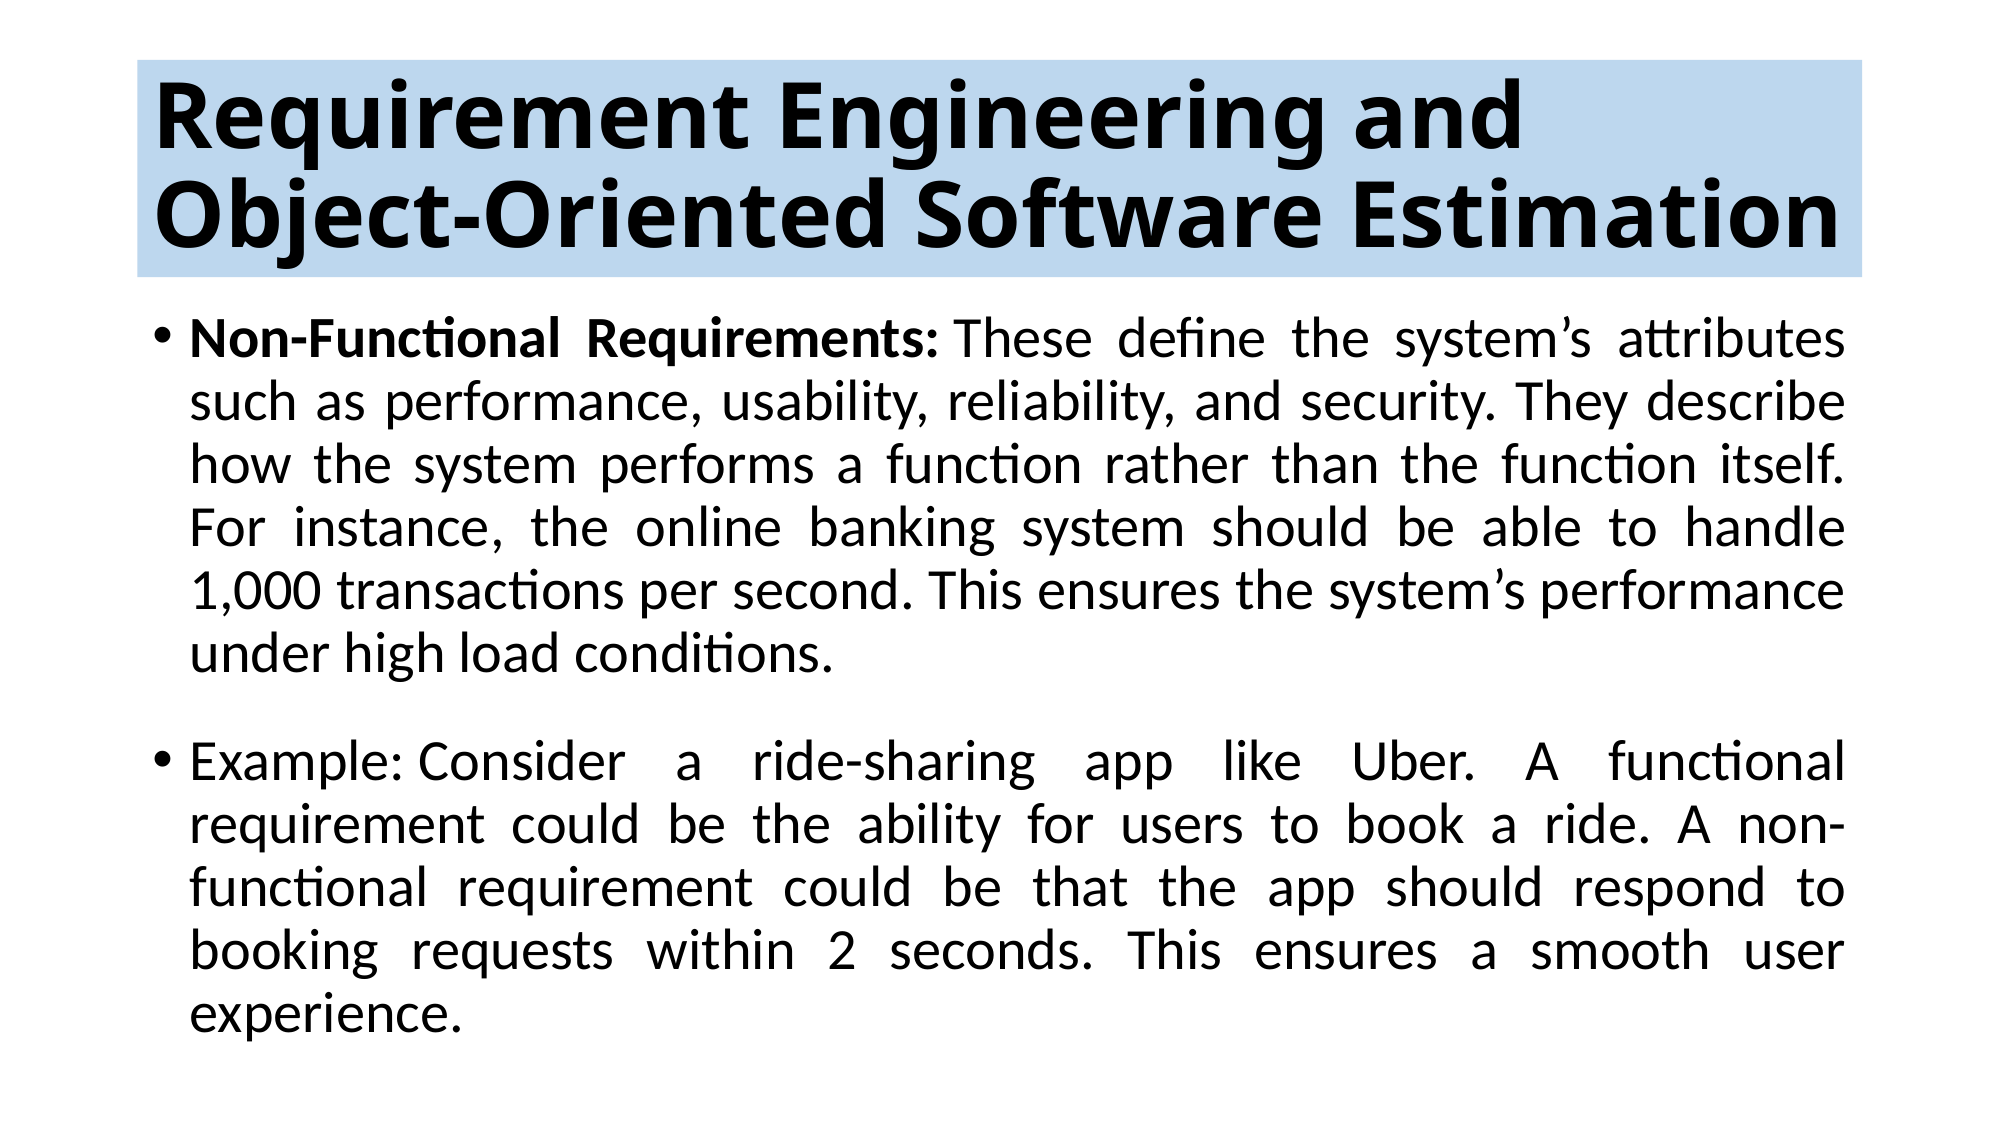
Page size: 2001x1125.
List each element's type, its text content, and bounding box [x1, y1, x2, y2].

list Non-Functional Requirements: These define the system’s attributes such as performance, usability, reliability, and security. They describe how the system performs a function rather than the function itself. For instance, the online banking system should be able to handle 1,000 transactions per second. This ensures the system’s performance under high load conditions. Example: Consider a ride-sharing app like Uber. A functional requirement could be the ability for users to book a ride. A non-functional requirement could be that the app should respond to booking requests within 2 seconds. This ensures a smooth user experience. [137, 299, 1863, 1014]
title Requirement Engineering and Object-Oriented Software Estimation [137, 59, 1863, 278]
